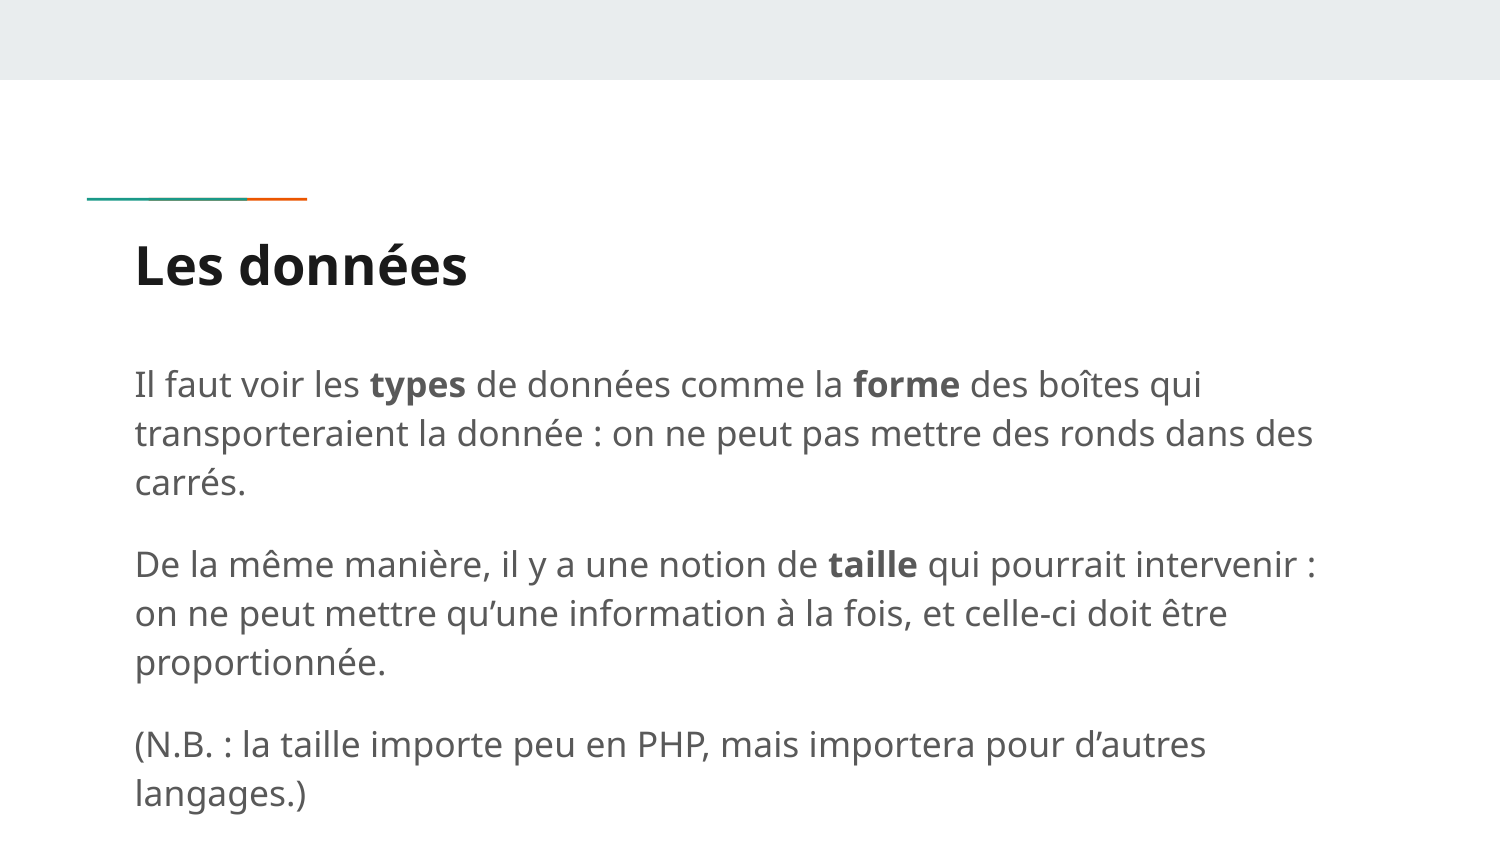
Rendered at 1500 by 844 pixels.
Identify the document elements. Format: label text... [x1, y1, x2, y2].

list Il faut voir les types de données comme la forme des boîtes qui transporteraient la donnée : on ne peut pas mettre des ronds dans des carrés. De la même manière, il y a une notion de taille qui pourrait intervenir : on ne peut mettre qu’une information à la fois, et celle-ci doit être proportionnée. (N.B. : la taille importe peu en PHP, mais importera pour d’autres langages.) [119, 341, 1381, 712]
title Les données [119, 216, 1381, 305]
